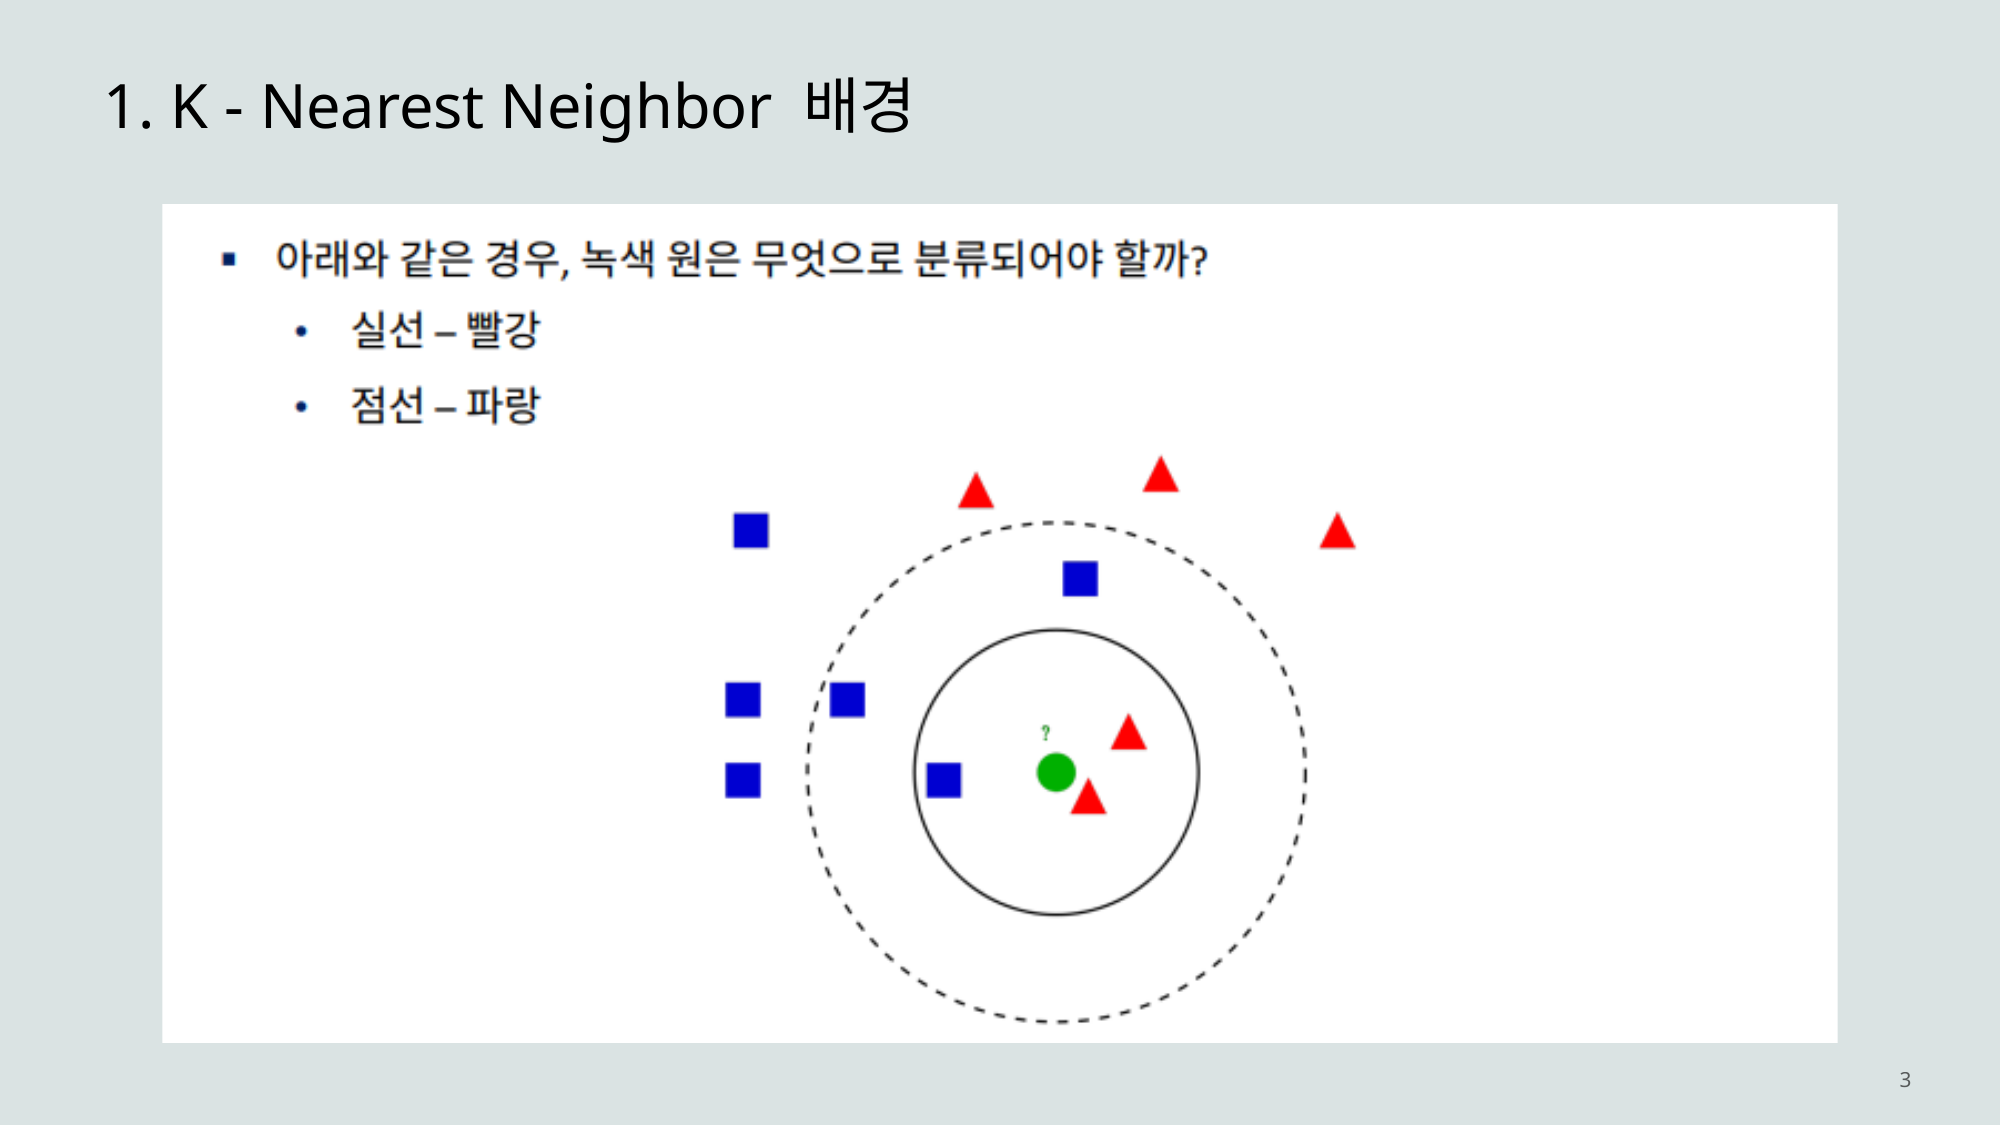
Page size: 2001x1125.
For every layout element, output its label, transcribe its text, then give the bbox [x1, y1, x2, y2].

picture [161, 204, 1838, 1044]
title 1. K - Nearest Neighbor 배경 [88, 58, 1764, 149]
slide_number 3 [1637, 1042, 1927, 1119]
